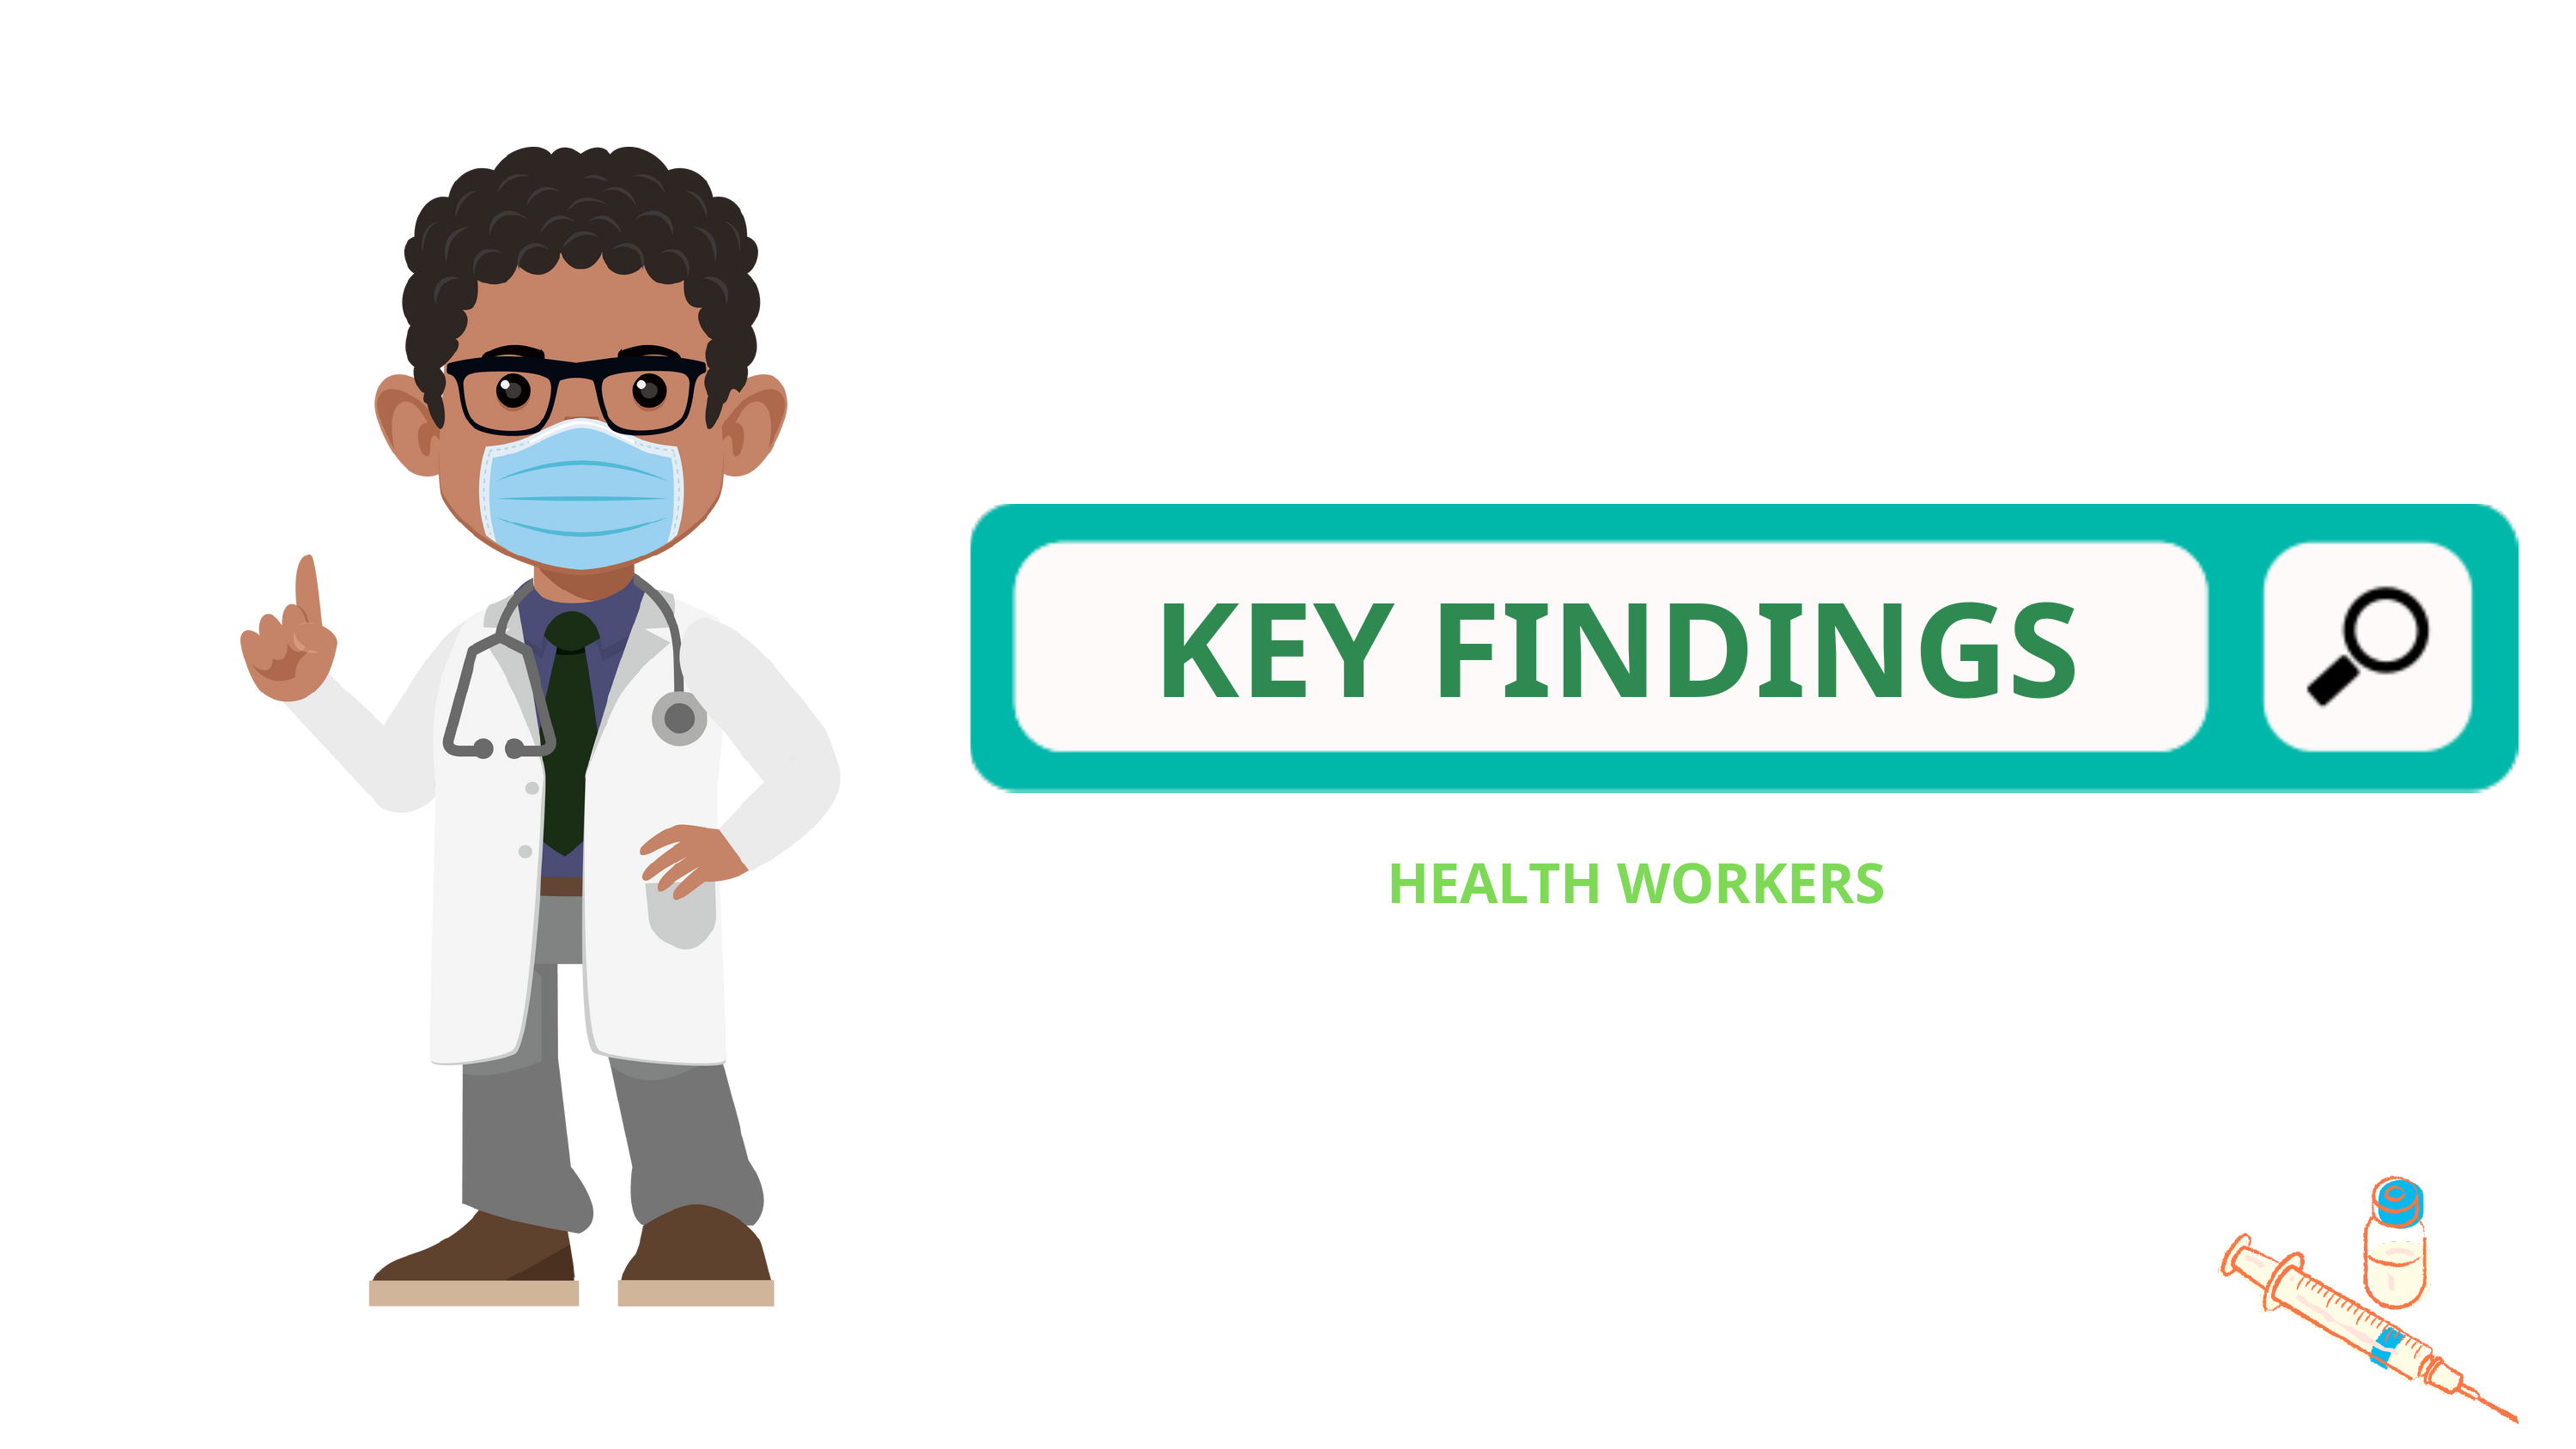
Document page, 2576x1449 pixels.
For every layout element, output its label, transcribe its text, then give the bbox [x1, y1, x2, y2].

text_box KEY FINDINGS [1148, 540, 2087, 724]
text_box [970, 504, 2519, 793]
text_box [2216, 1175, 2519, 1424]
text_box HEALTH WORKERS [1186, 831, 2087, 915]
text_box [240, 147, 841, 1307]
